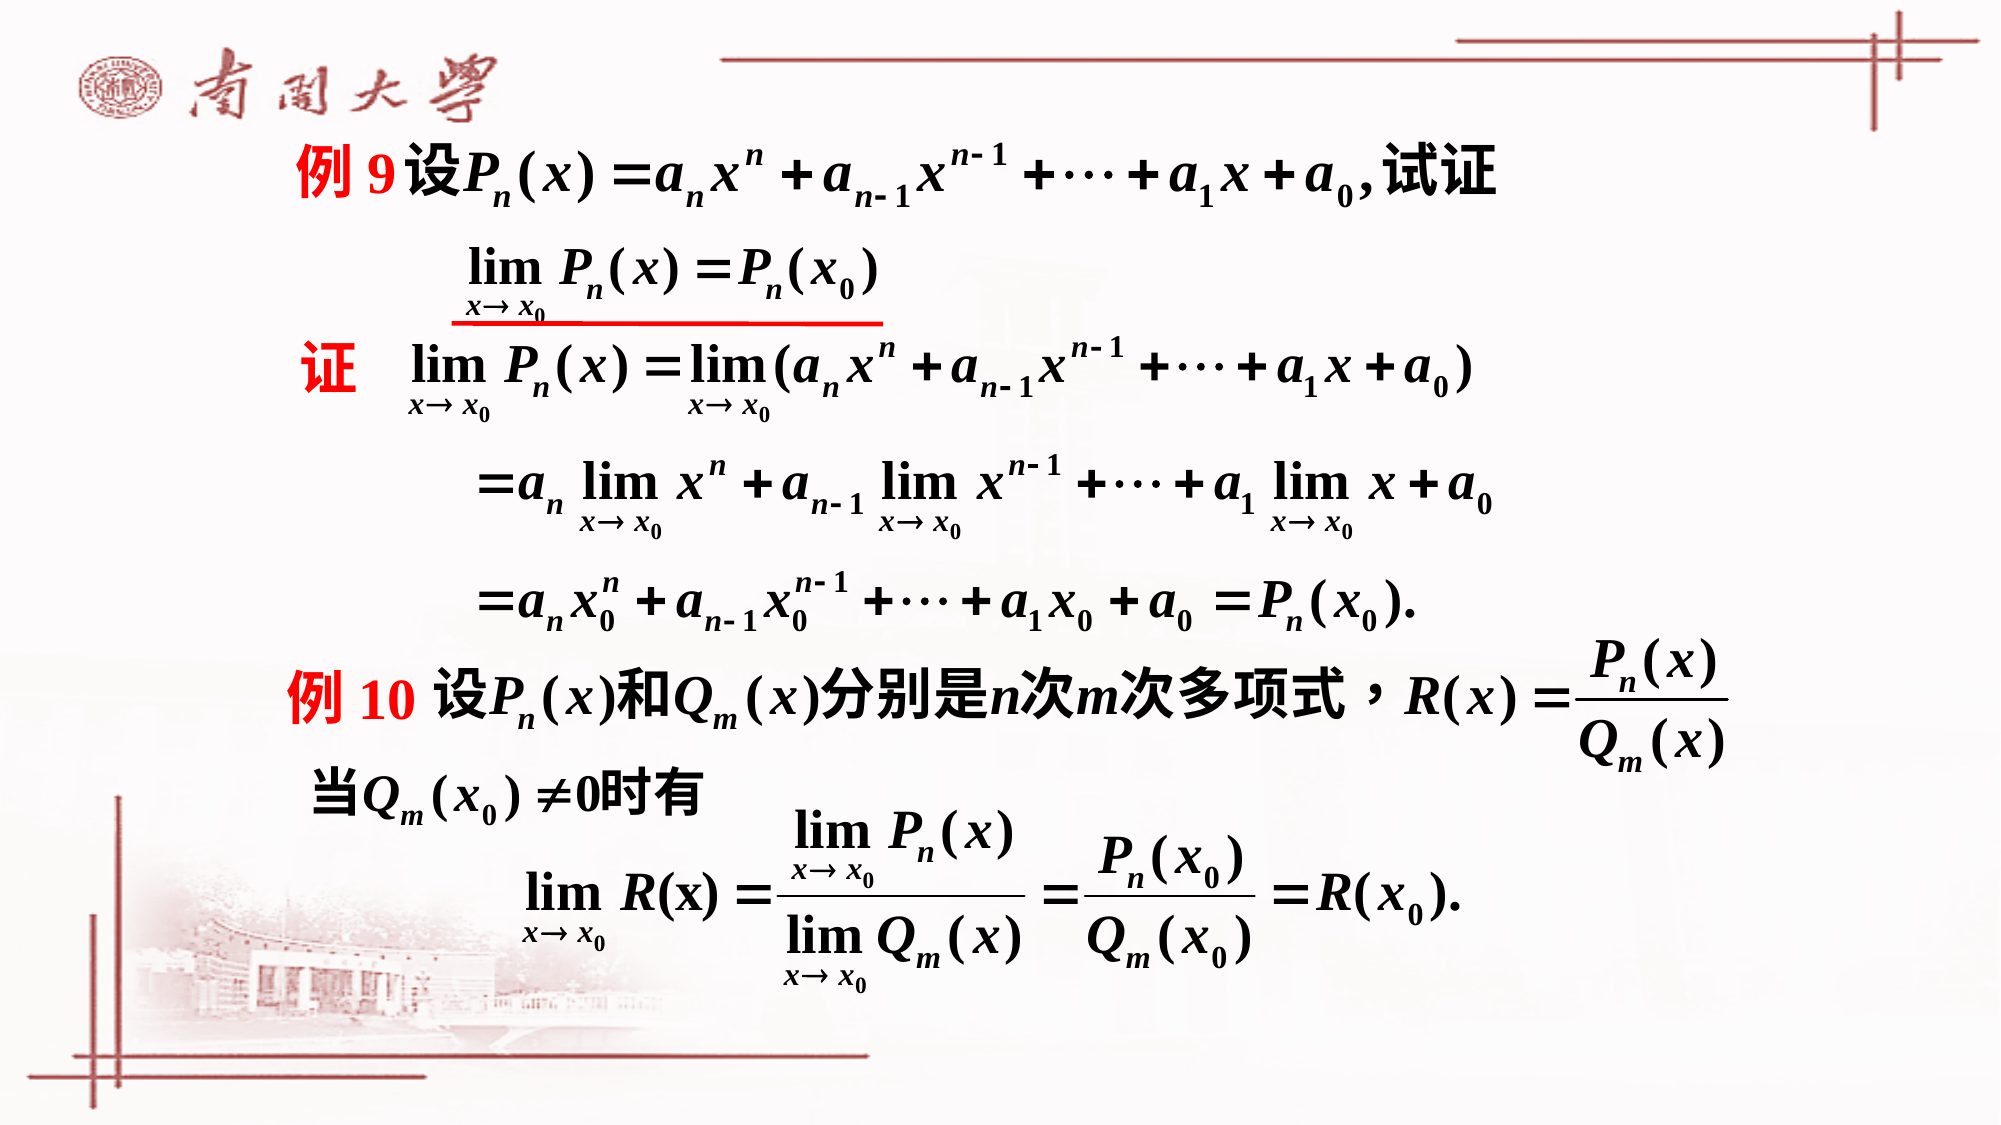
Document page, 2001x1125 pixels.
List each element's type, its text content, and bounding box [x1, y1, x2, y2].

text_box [305, 757, 717, 838]
text_box 例10 [271, 653, 420, 739]
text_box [511, 794, 1473, 1008]
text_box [397, 321, 1509, 642]
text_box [397, 127, 1509, 222]
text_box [454, 231, 887, 319]
text_box 例9 [280, 127, 396, 213]
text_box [425, 620, 1742, 785]
text_box 证 [284, 324, 393, 409]
